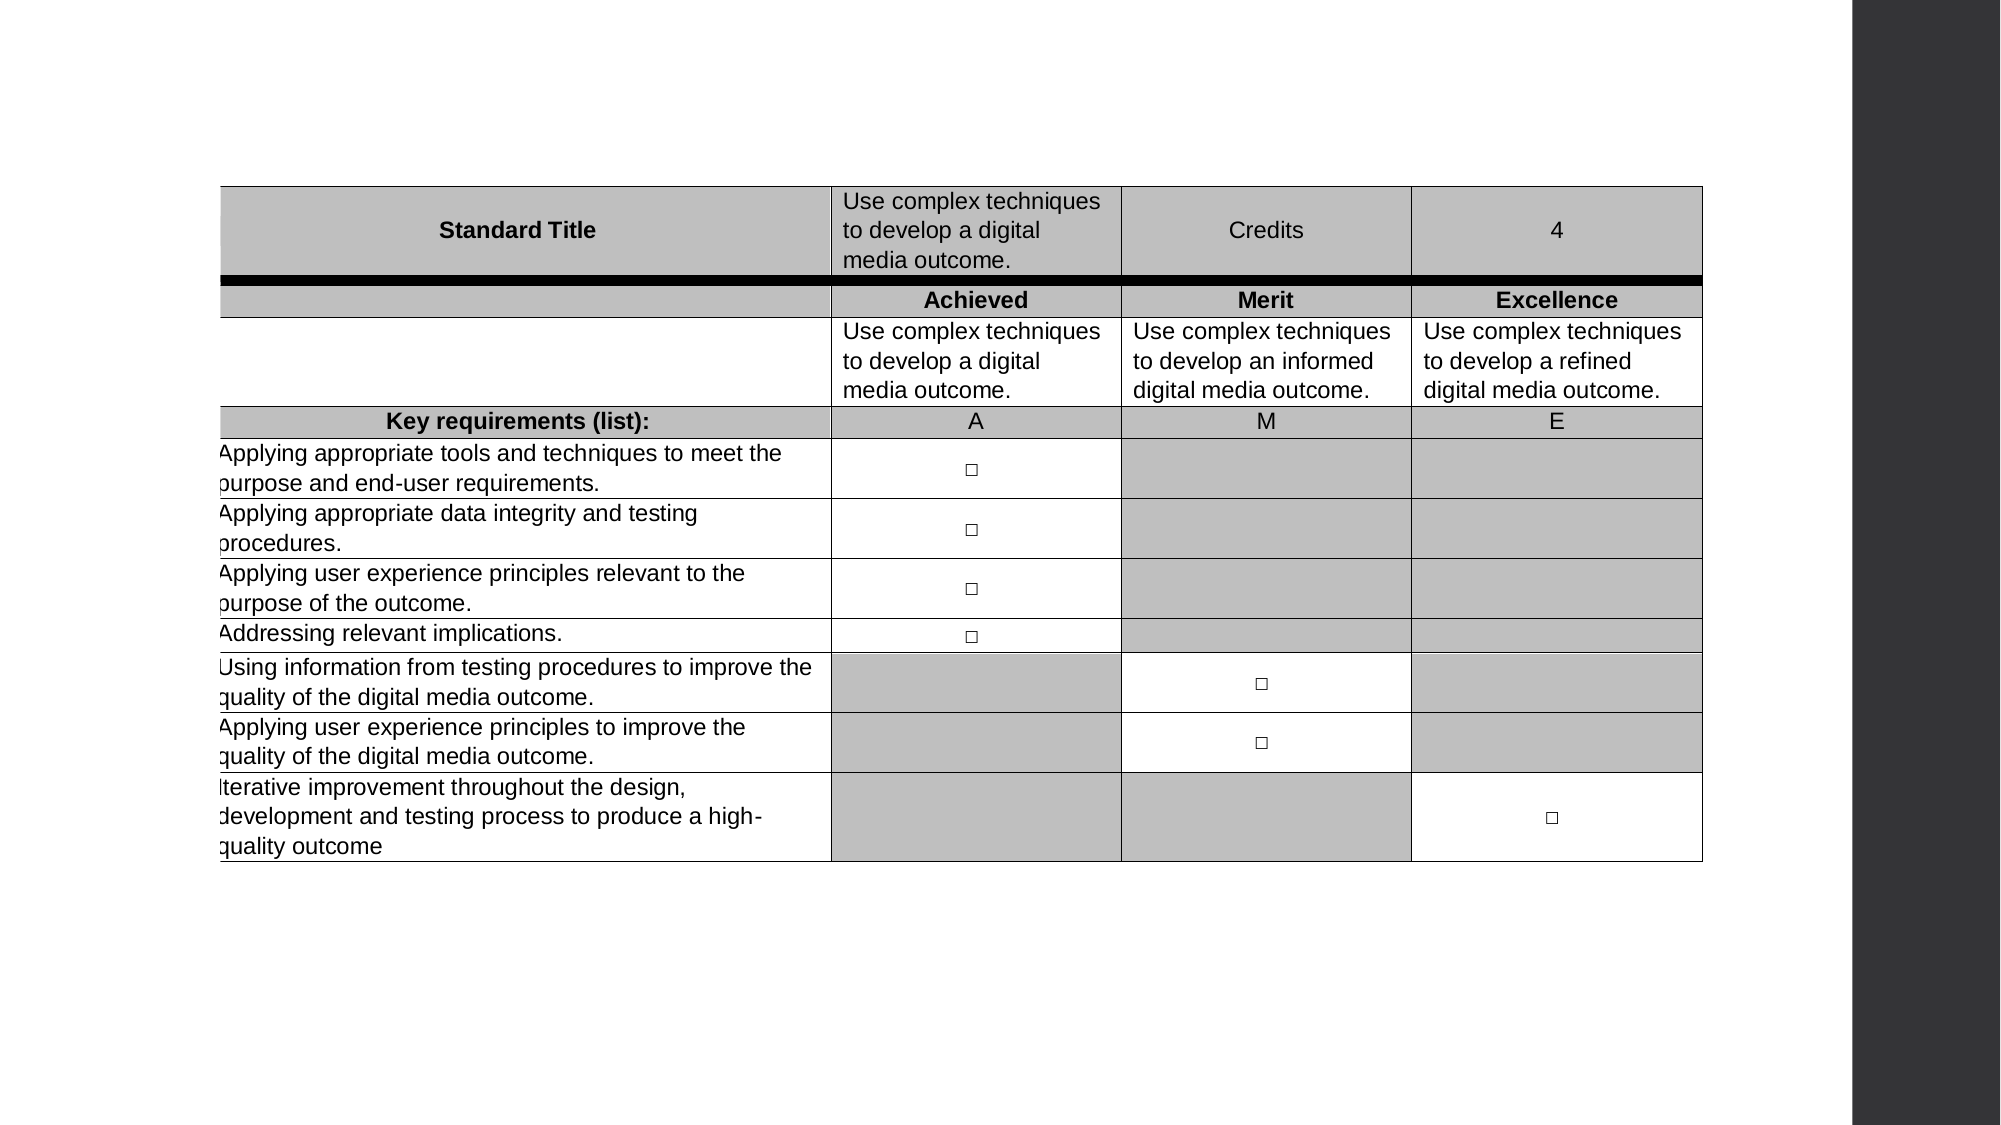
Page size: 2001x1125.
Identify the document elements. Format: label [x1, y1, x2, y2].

text_box [220, 185, 1879, 911]
